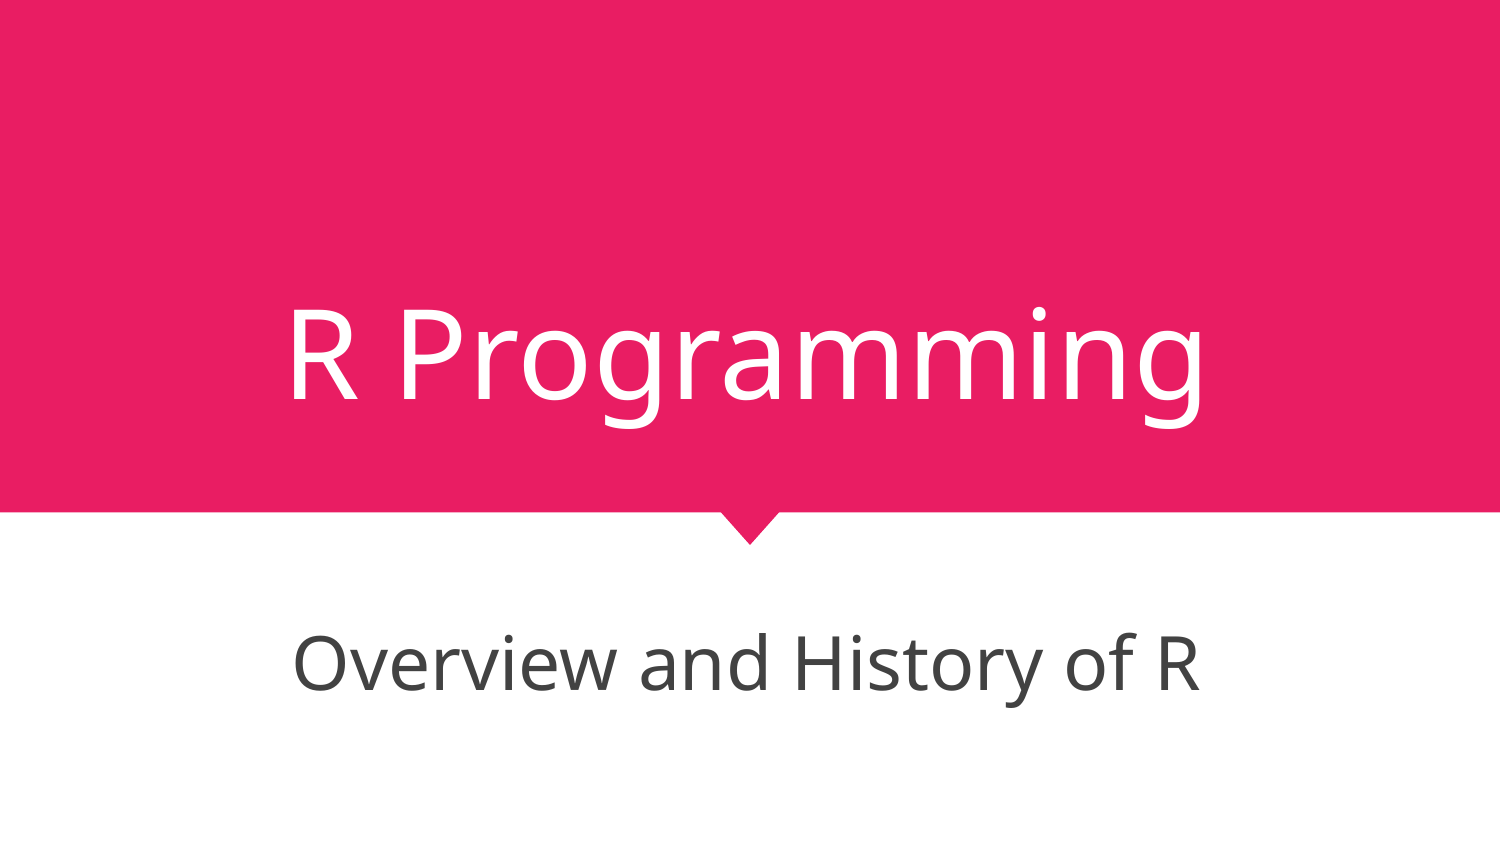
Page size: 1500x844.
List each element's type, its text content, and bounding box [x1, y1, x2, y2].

title R Programming [67, 105, 1427, 452]
subtitle Overview and History of R [67, 557, 1427, 765]
